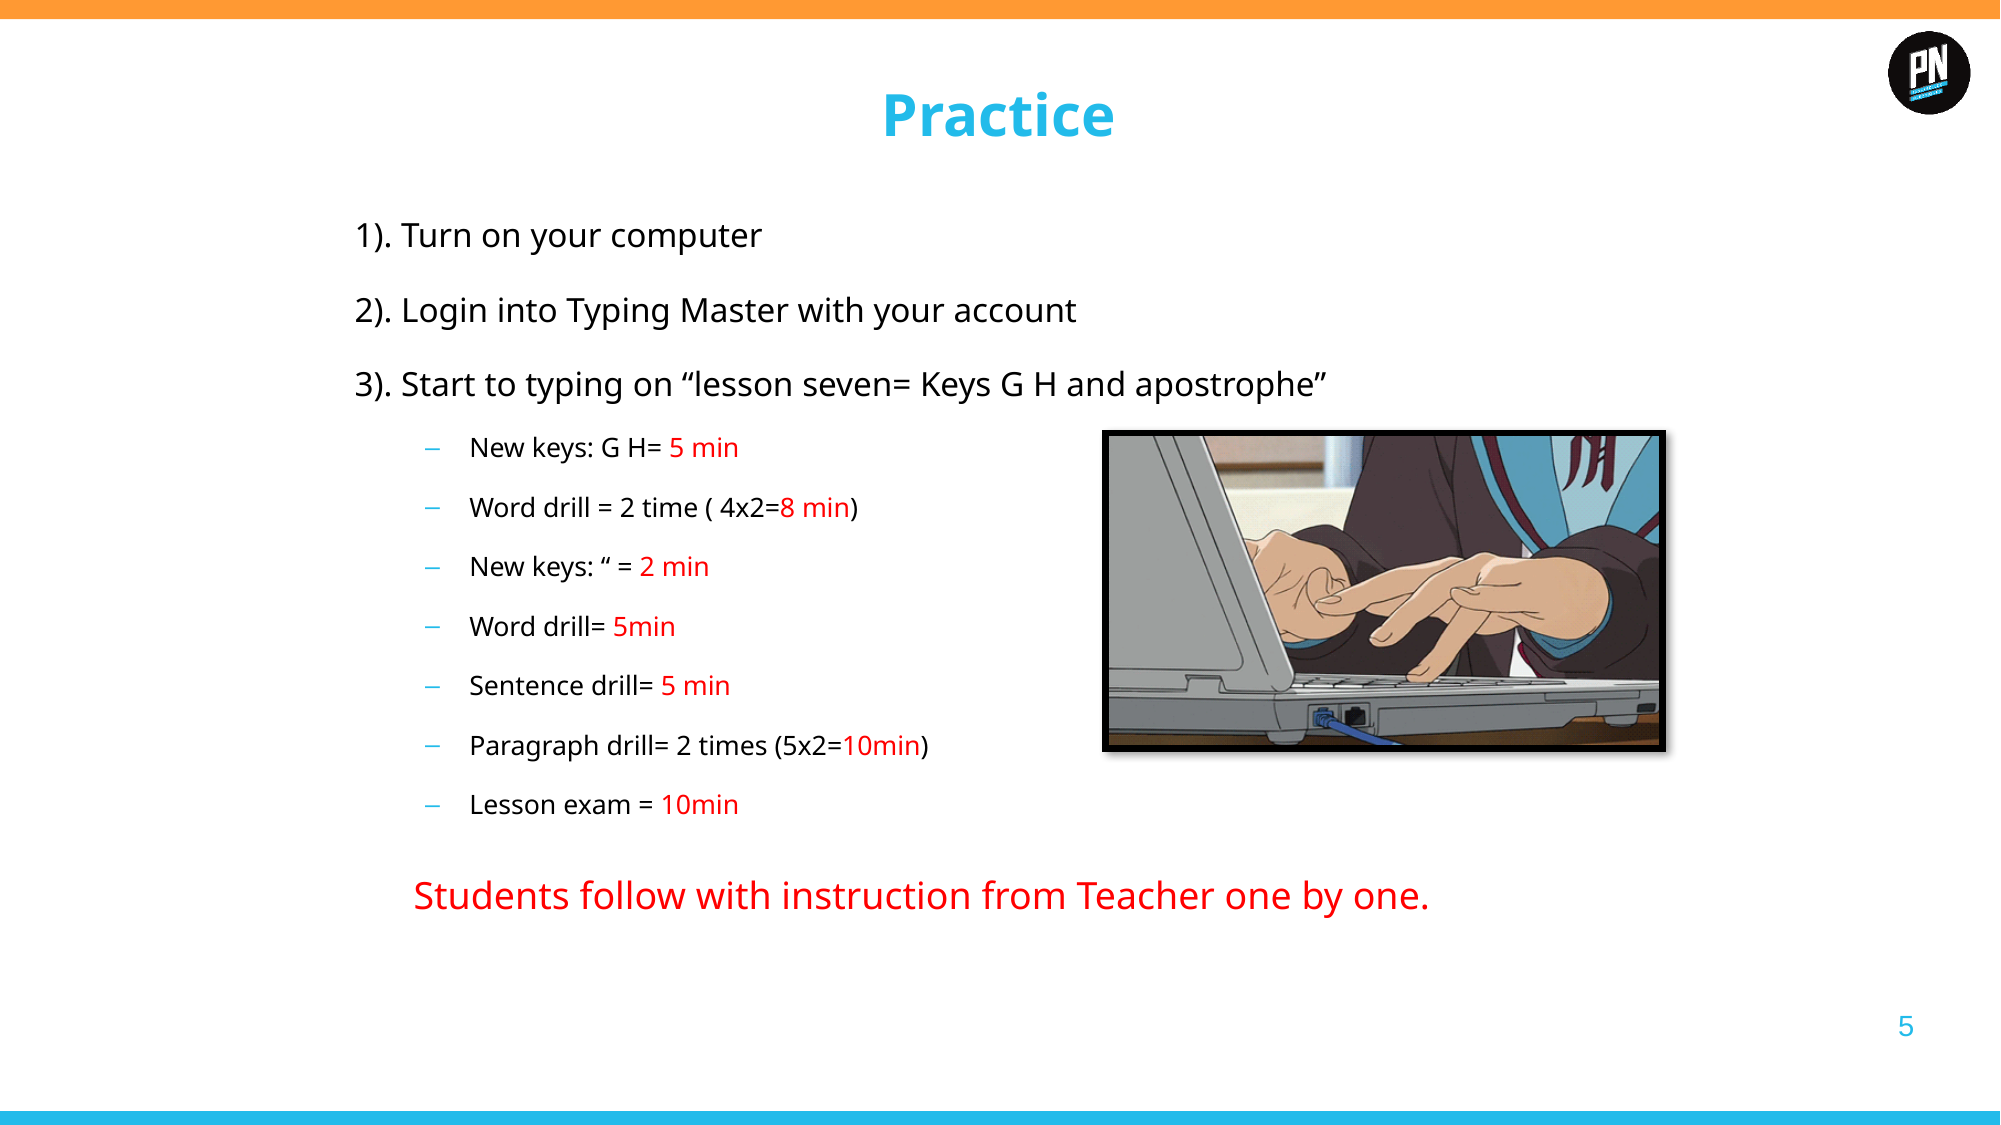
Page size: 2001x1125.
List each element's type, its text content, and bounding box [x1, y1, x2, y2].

text_box Students follow with instruction from Teacher one by one. [398, 864, 1456, 925]
list 1). Turn on your computer 2). Login into Typing Master with your account 3). Start to typing on “lesson seven= Keys G H and apostrophe” New keys: G H= 5 min Word drill = 2 time ( 4x2=8 min) New keys: “ = 2 min Word drill= 5min Sentence drill= 5 min Paragraph drill= 2 times (5x2=10min) Lesson exam = 10min [339, 178, 1695, 829]
picture [1108, 435, 1660, 746]
picture [1887, 30, 1971, 115]
title Practice [99, 36, 1898, 191]
